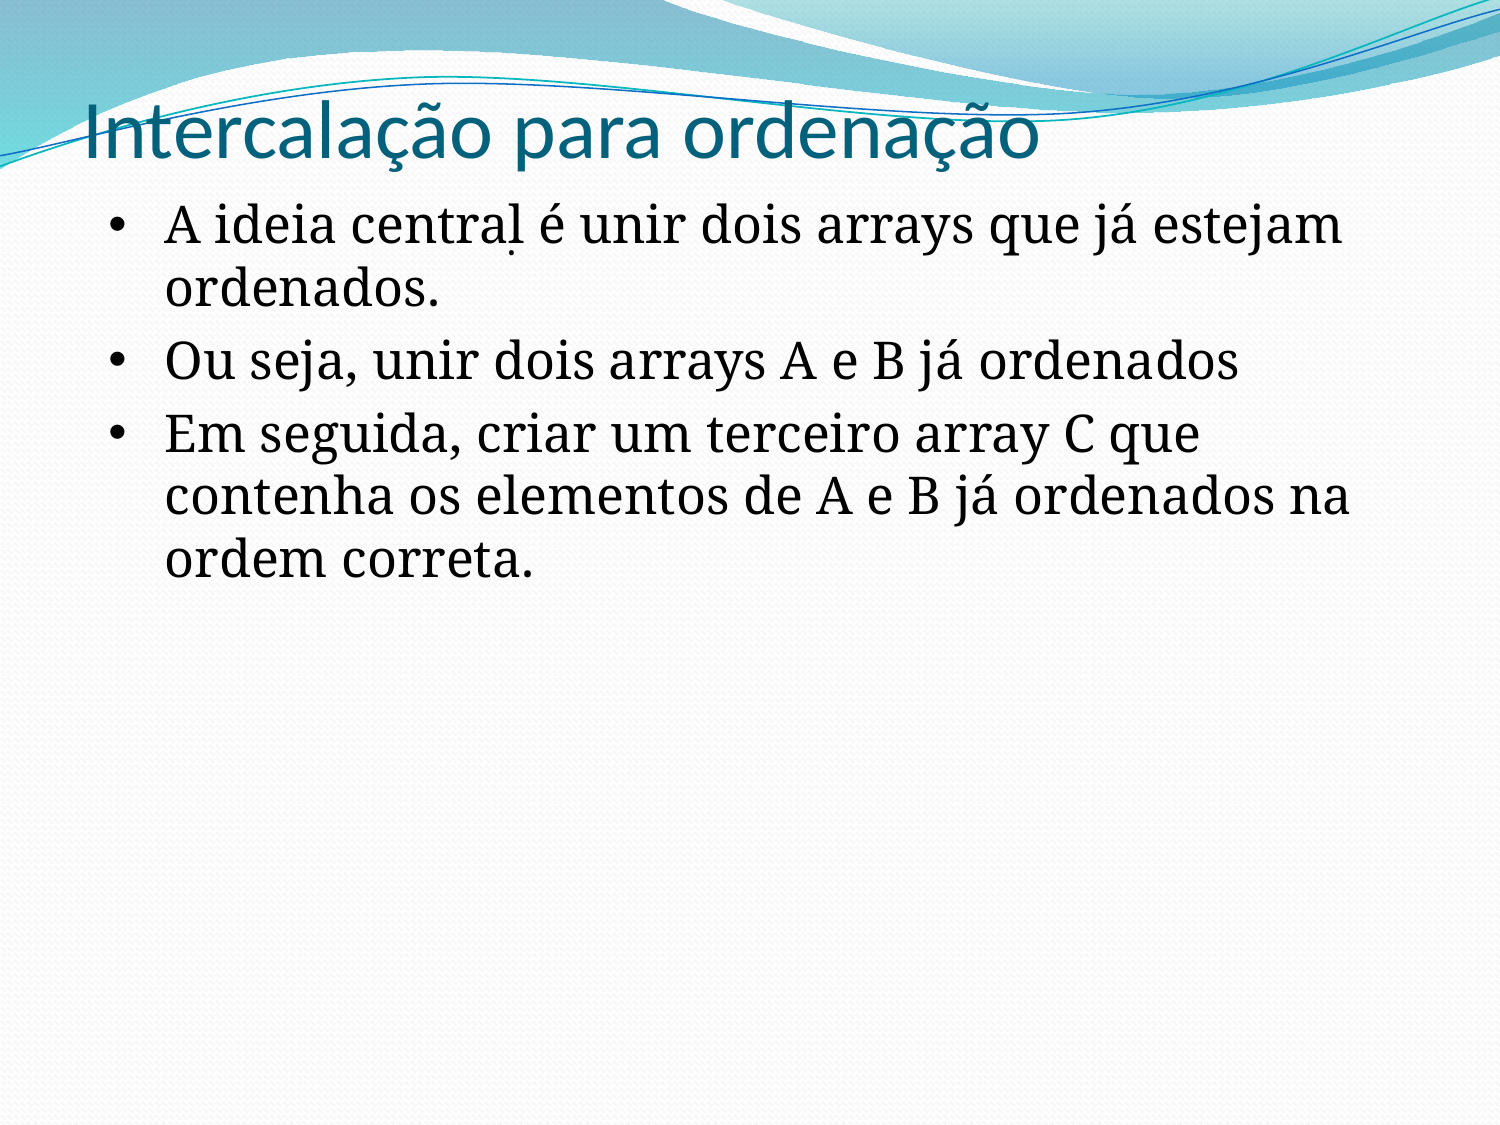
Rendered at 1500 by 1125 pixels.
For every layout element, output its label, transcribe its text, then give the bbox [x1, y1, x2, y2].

title Intercalação para ordenação [82, 35, 1432, 176]
text_box A ideia central é unir dois arrays que já estejam ordenados. Ou seja, unir dois arrays A e B já ordenados Em seguida, criar um terceiro array C que contenha os elementos de A e B já ordenados na ordem correta. [93, 184, 1444, 1012]
